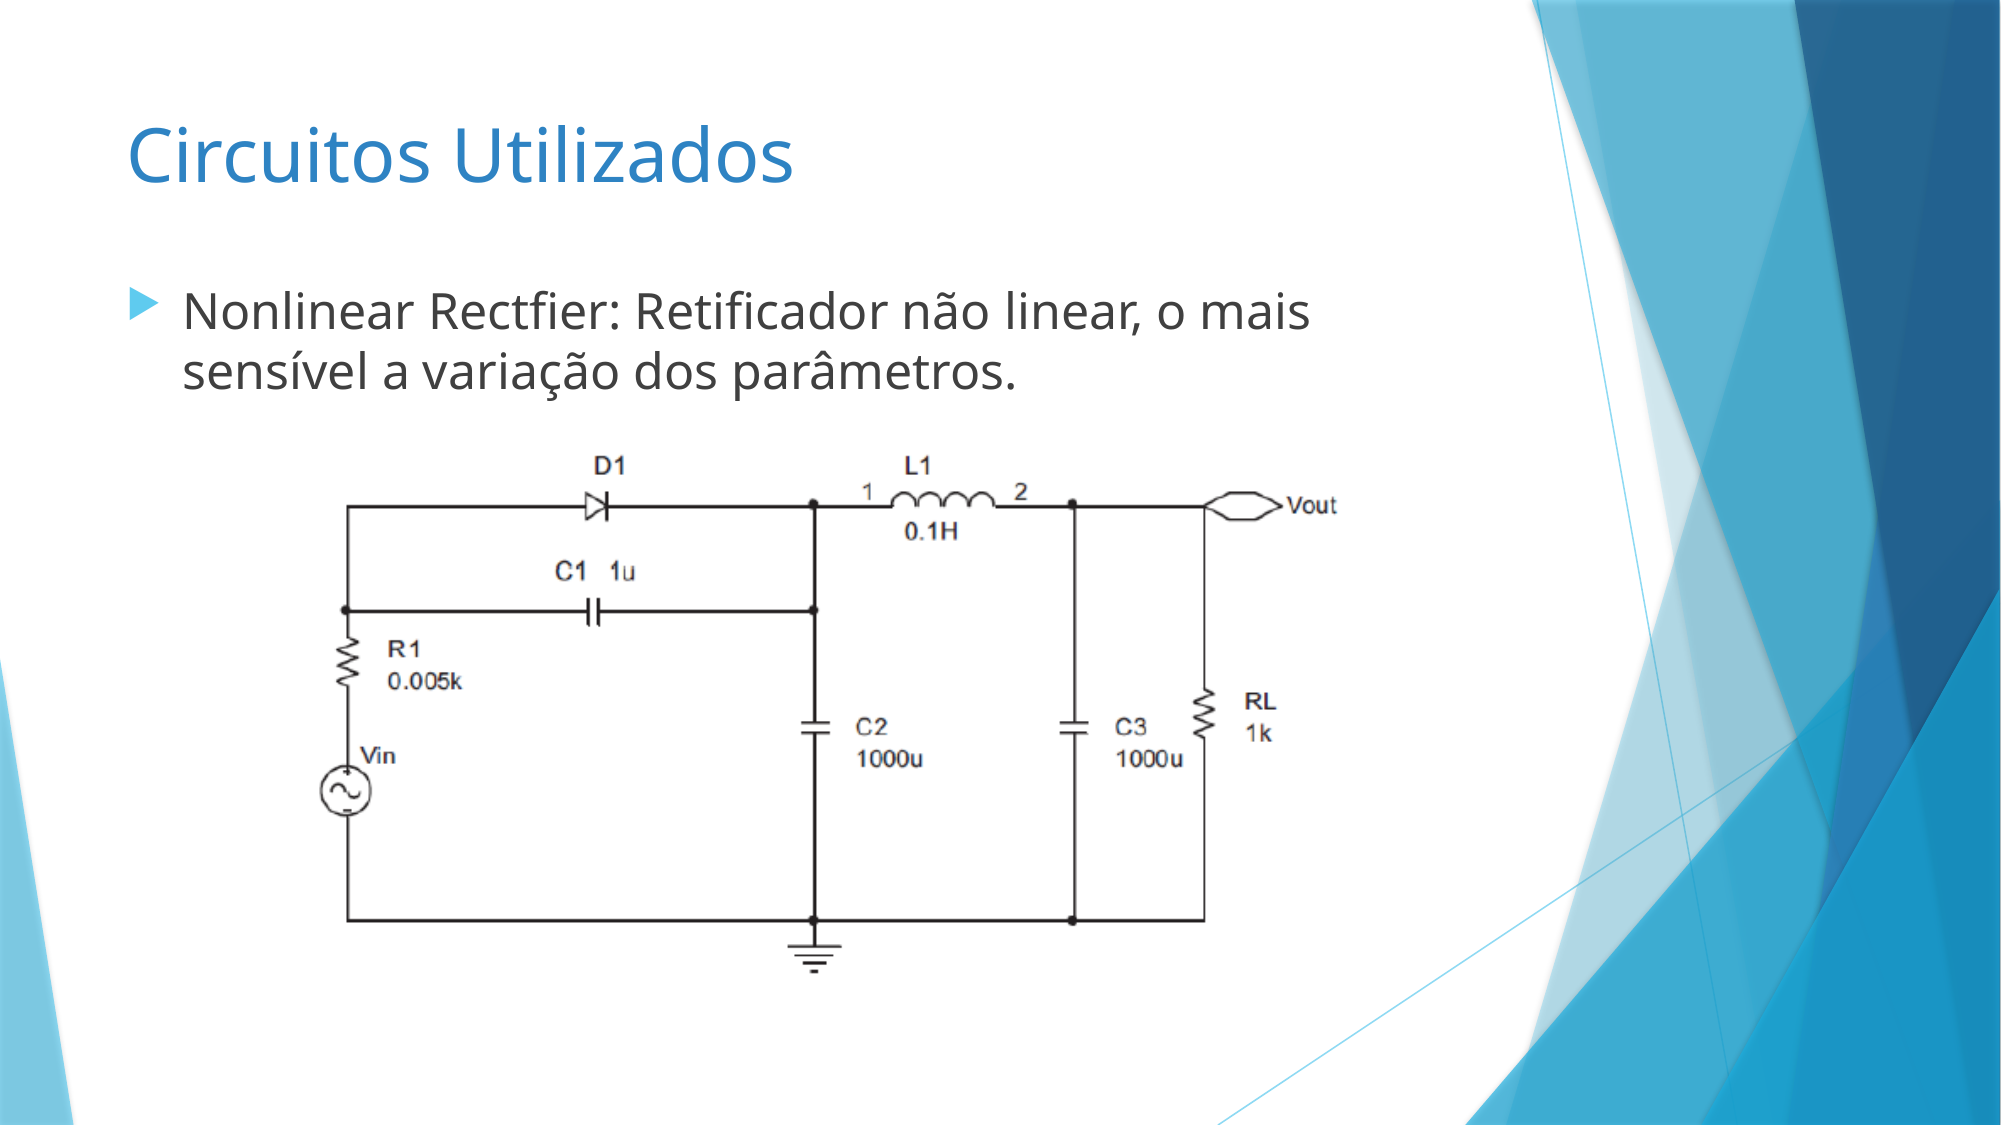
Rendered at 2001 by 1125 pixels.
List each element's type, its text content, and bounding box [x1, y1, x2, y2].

picture [286, 430, 1361, 988]
list Nonlinear Rectfier: Retificador não linear, o mais sensível a variação dos parâmetros. [111, 271, 1522, 909]
title Circuitos Utilizados [111, 99, 1522, 271]
